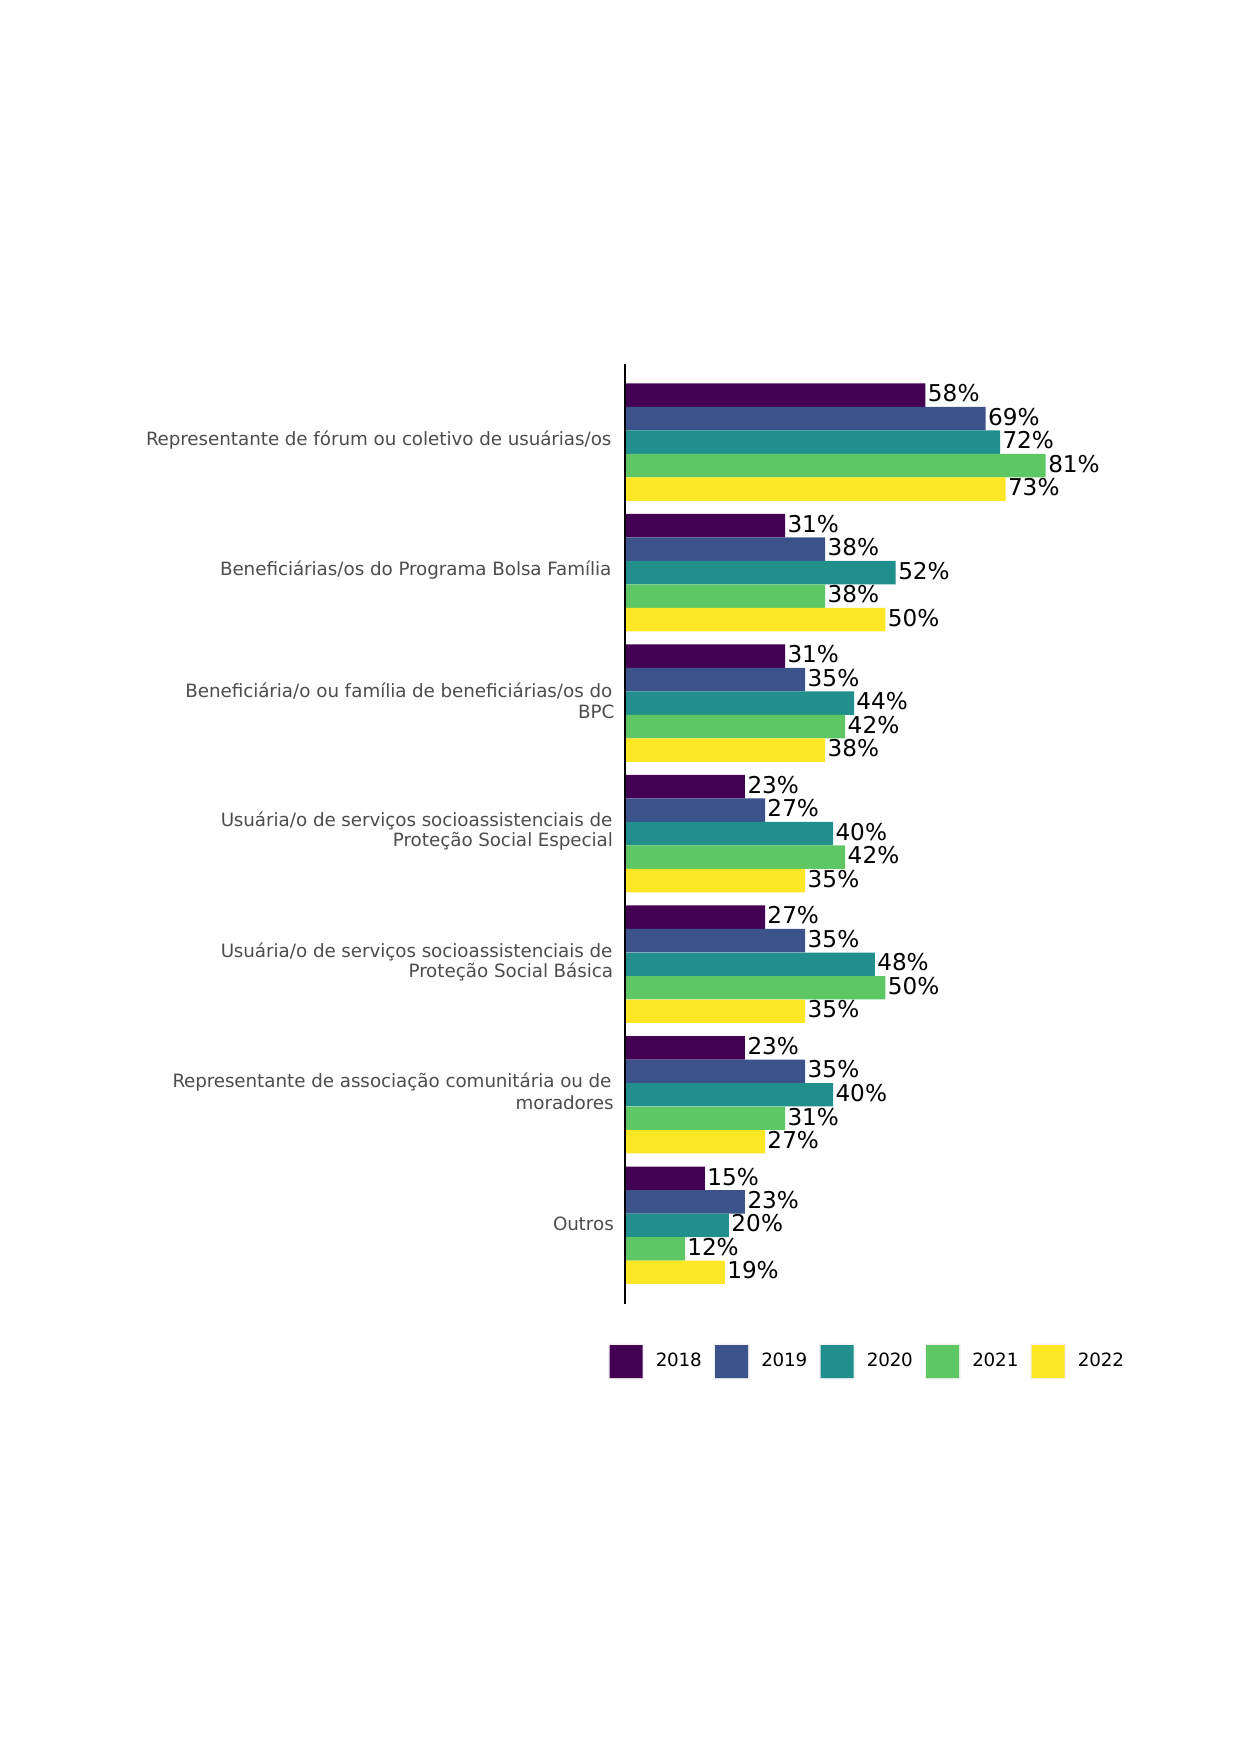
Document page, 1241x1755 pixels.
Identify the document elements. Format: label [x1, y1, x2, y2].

text_box [132, 352, 1108, 1403]
